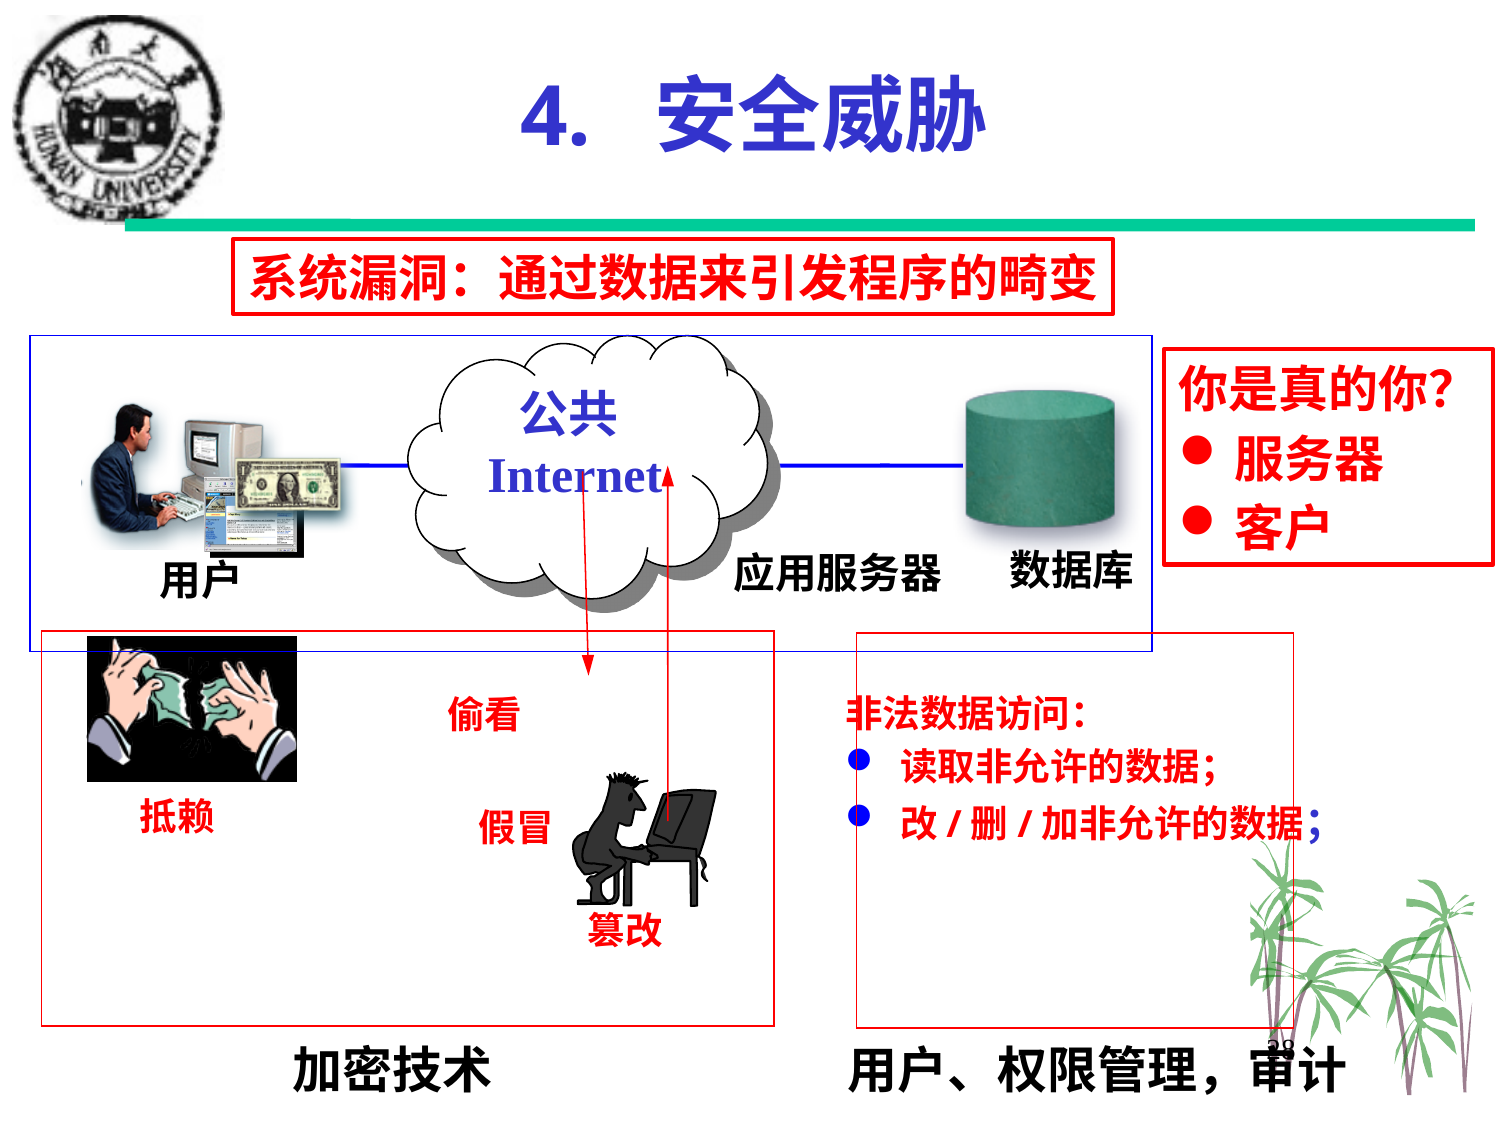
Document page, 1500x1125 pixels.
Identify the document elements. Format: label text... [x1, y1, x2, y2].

picture [12, 15, 225, 225]
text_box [29, 335, 1363, 1107]
text_box 4. 安全威胁 [505, 54, 1003, 170]
text_box 你是真的你？ 服务器 客户 [1366, 349, 1494, 565]
text_box 系统漏洞：通过数据来引发程序的畸变 [233, 238, 1113, 315]
